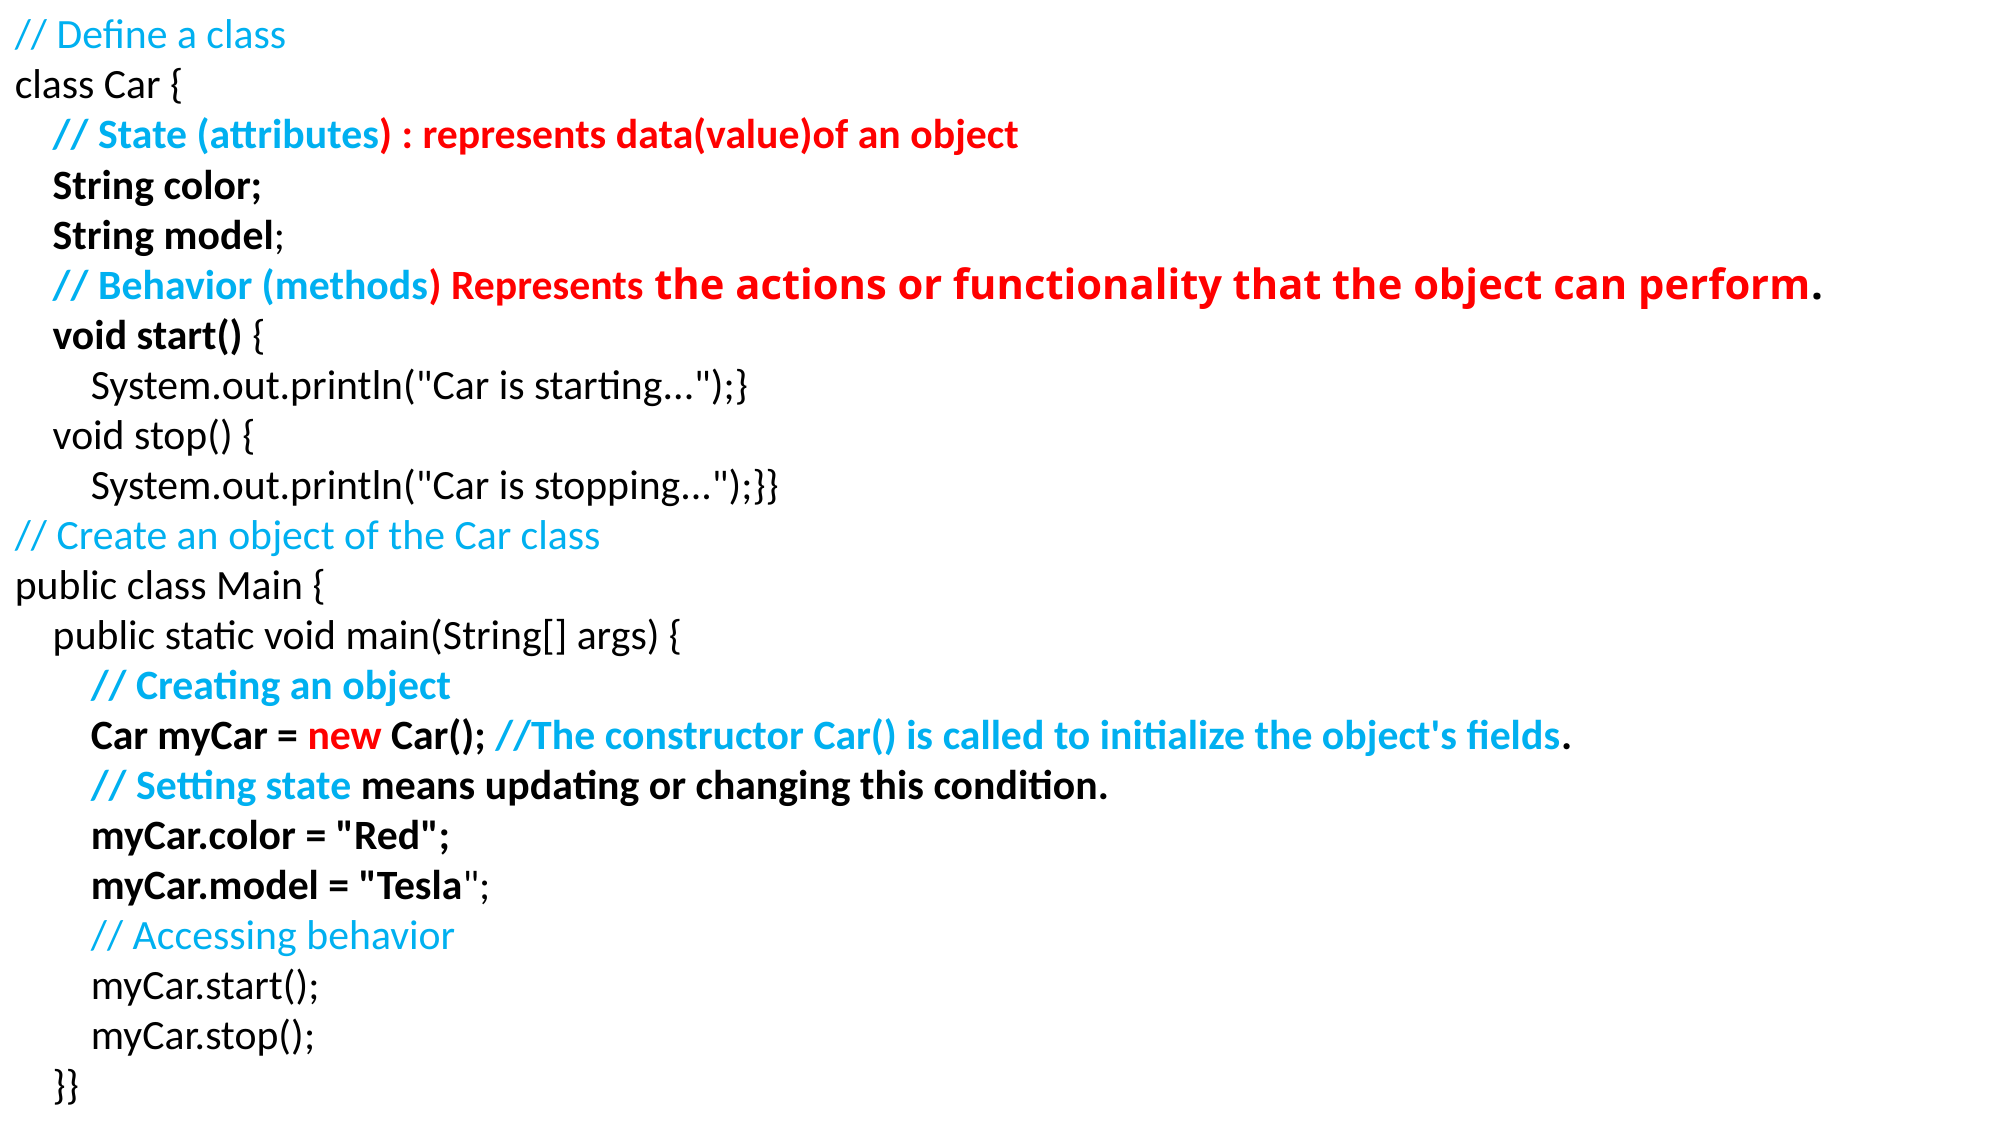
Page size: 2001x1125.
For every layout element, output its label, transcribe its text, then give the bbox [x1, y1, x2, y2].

text_box // Define a class class Car { // State (attributes) : represents data(value)of an object String color; String model; // Behavior (methods) Represents the actions or functionality that the object can perform. void start() { System.out.println("Car is starting...");} void stop() { System.out.println("Car is stopping...");}} // Create an object of the Car class public class Main { public static void main(String[] args) { // Creating an object Car myCar = new Car(); //The constructor Car() is called to initialize the object's fields. // Setting state means updating or changing this condition. myCar.color = "Red"; myCar.model = "Tesla"; // Accessing behavior myCar.start(); myCar.stop(); }} [0, 0, 2000, 1116]
